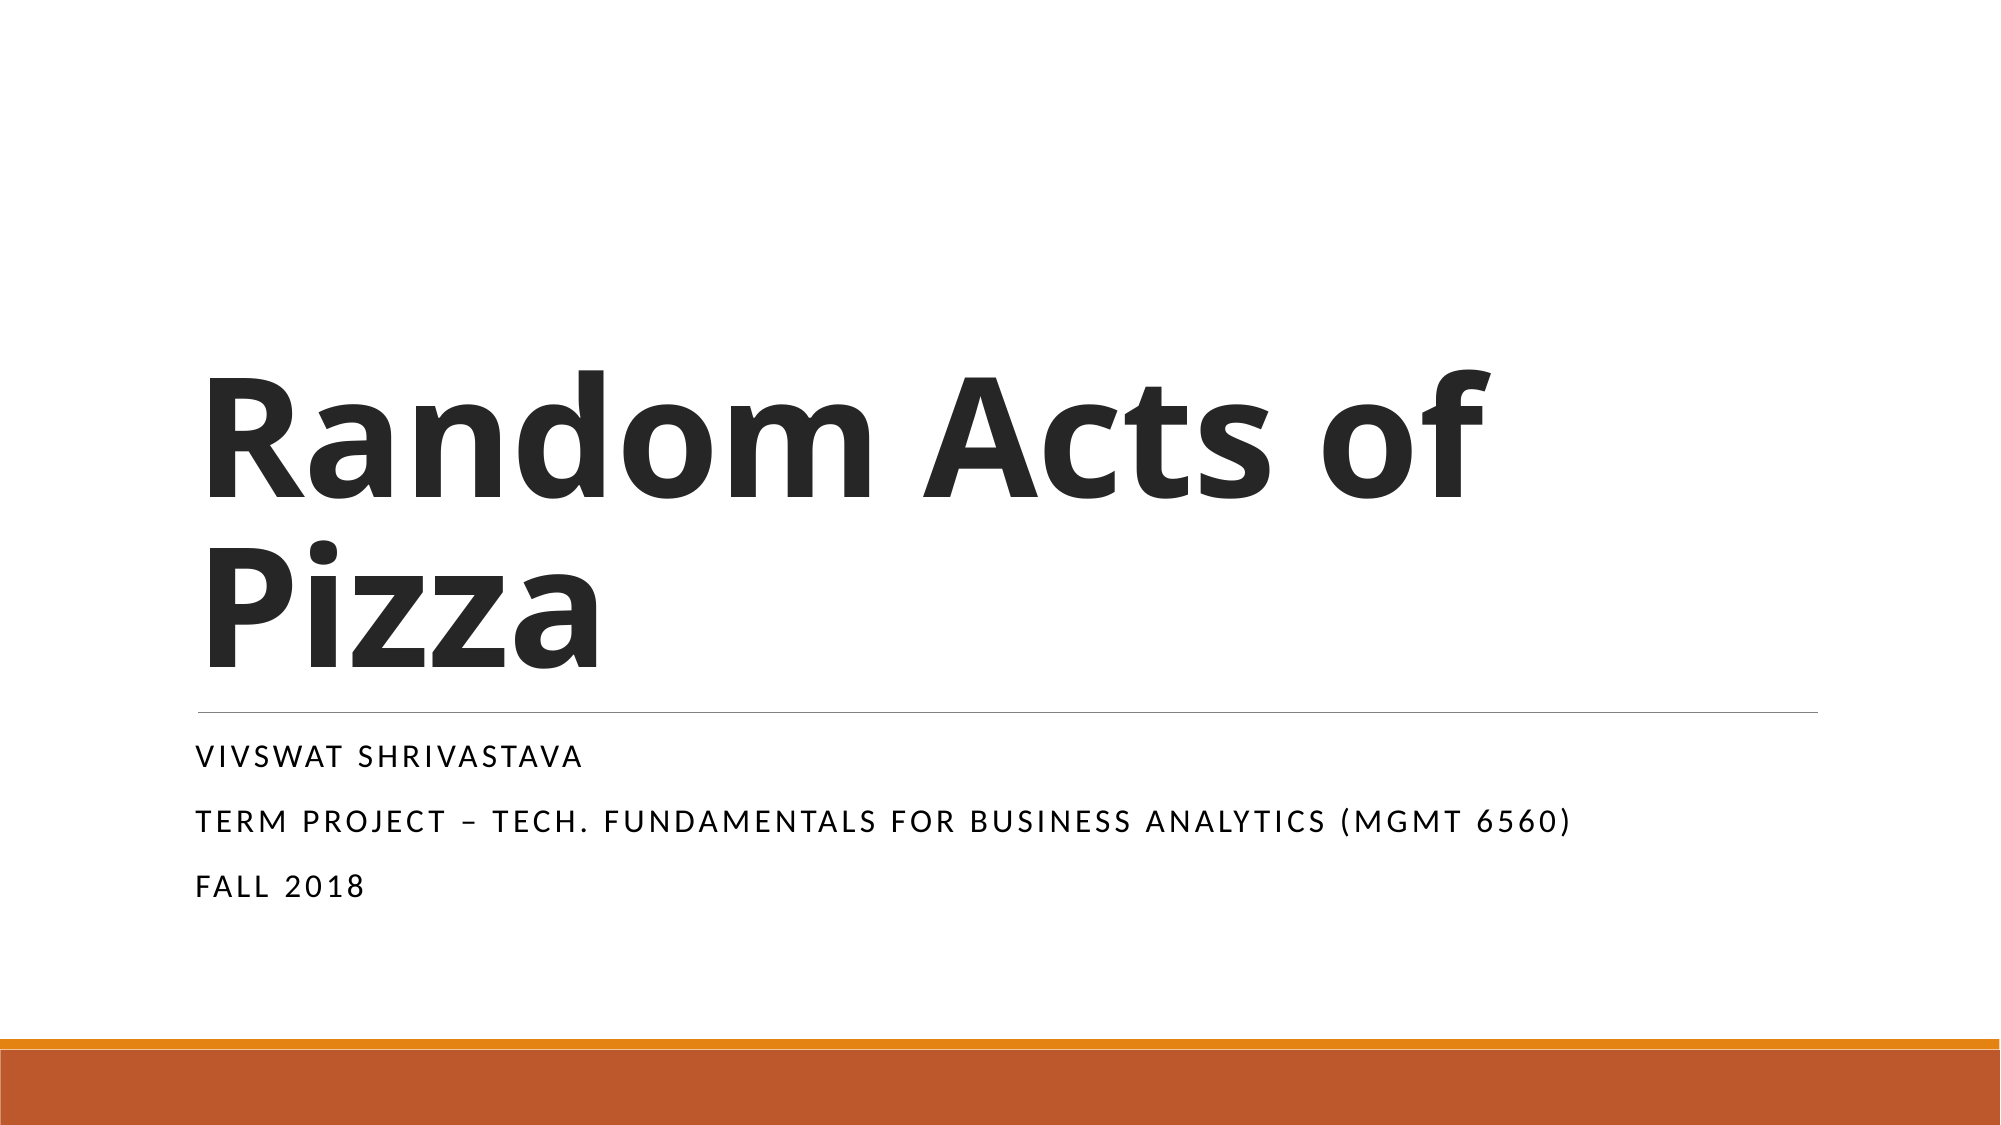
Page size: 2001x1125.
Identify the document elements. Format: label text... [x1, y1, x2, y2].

subtitle VIVSWAT SHRIVASTAVA TERM PROJECT – TECH. FUNDAMENTALS FOR BUSINESS ANALYTICS (MGMT 6560) FALL 2018 [180, 730, 1831, 919]
title Random Acts of Pizza [180, 124, 1830, 710]
